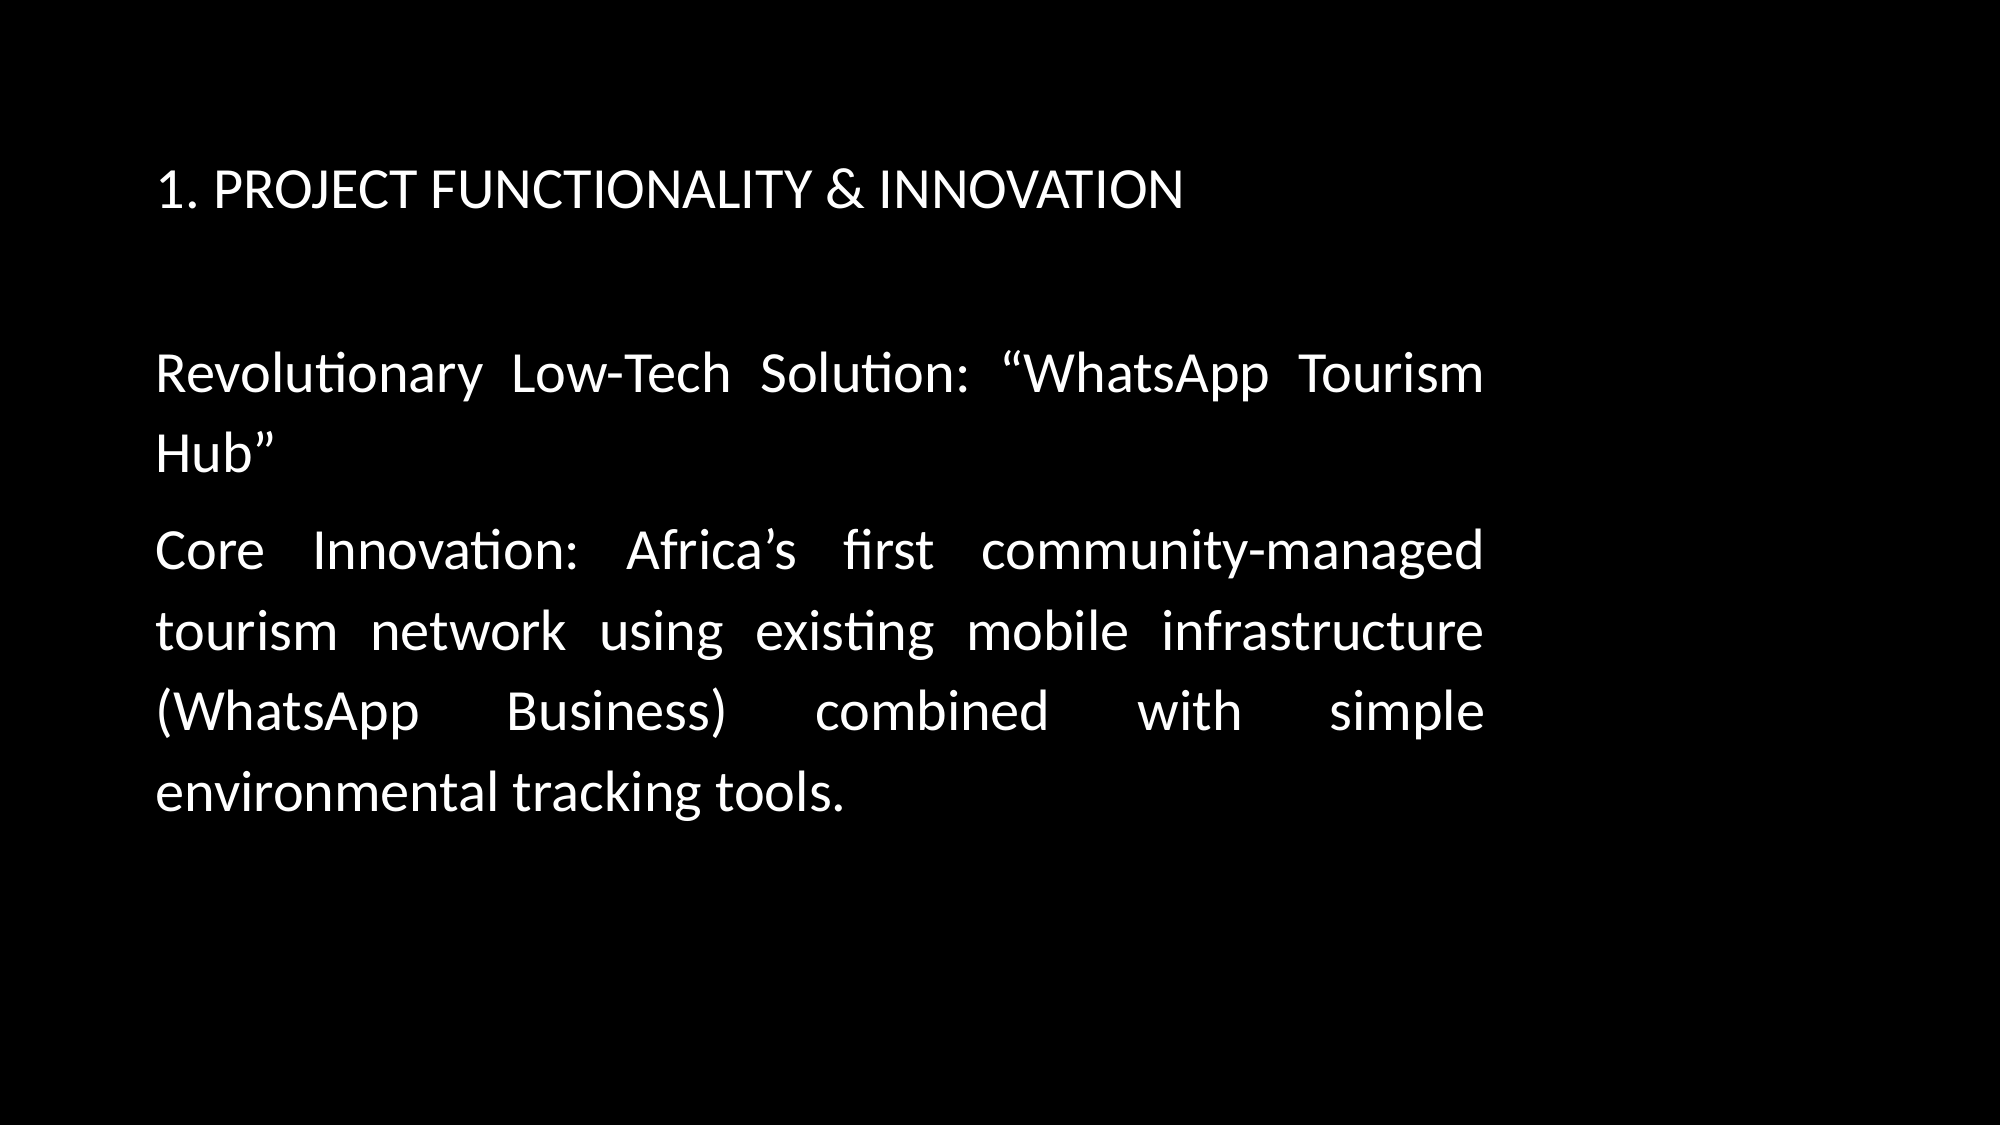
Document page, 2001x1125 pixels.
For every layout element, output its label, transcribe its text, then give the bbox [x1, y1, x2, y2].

text_box Revolutionary Low-Tech Solution: “WhatsApp Tourism Hub” Core Innovation: Africa’s first community-managed tourism network using existing mobile infrastructure (WhatsApp Business) combined with simple environmental tracking tools. [140, 316, 1501, 831]
text_box 1. PROJECT FUNCTIONALITY & INNOVATION [140, 131, 1501, 228]
